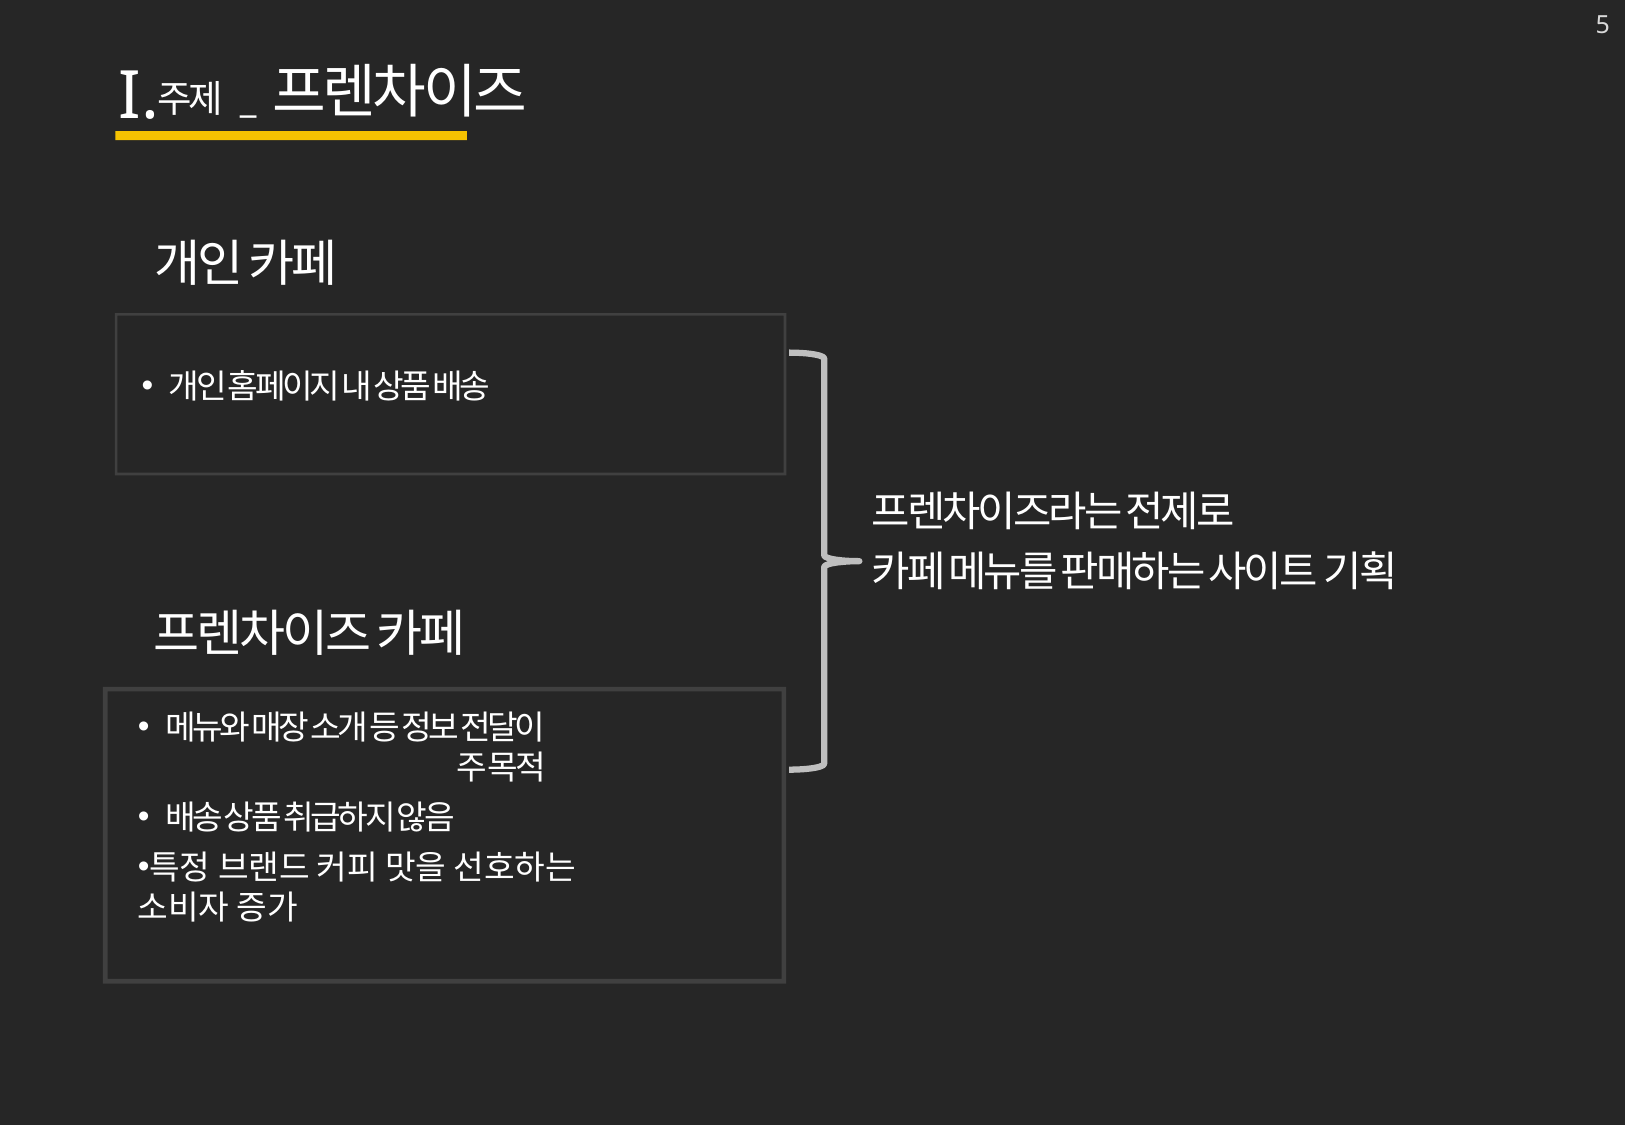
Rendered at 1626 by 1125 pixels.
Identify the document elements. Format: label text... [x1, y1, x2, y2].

text_box [789, 351, 861, 771]
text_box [114, 312, 787, 476]
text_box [102, 686, 787, 984]
text_box 주제 _ 프렌차이즈 [142, 46, 616, 132]
slide_number 5 [1207, 0, 1625, 56]
text_box 개인 카페 [139, 223, 353, 299]
text_box [113, 132, 469, 142]
text_box 프렌차이즈 카페 [138, 594, 481, 670]
text_box [103, 44, 246, 140]
text_box 프렌차이즈라는 전제로 카페 메뉴를 판매하는 사이트 기획 [856, 477, 1516, 603]
